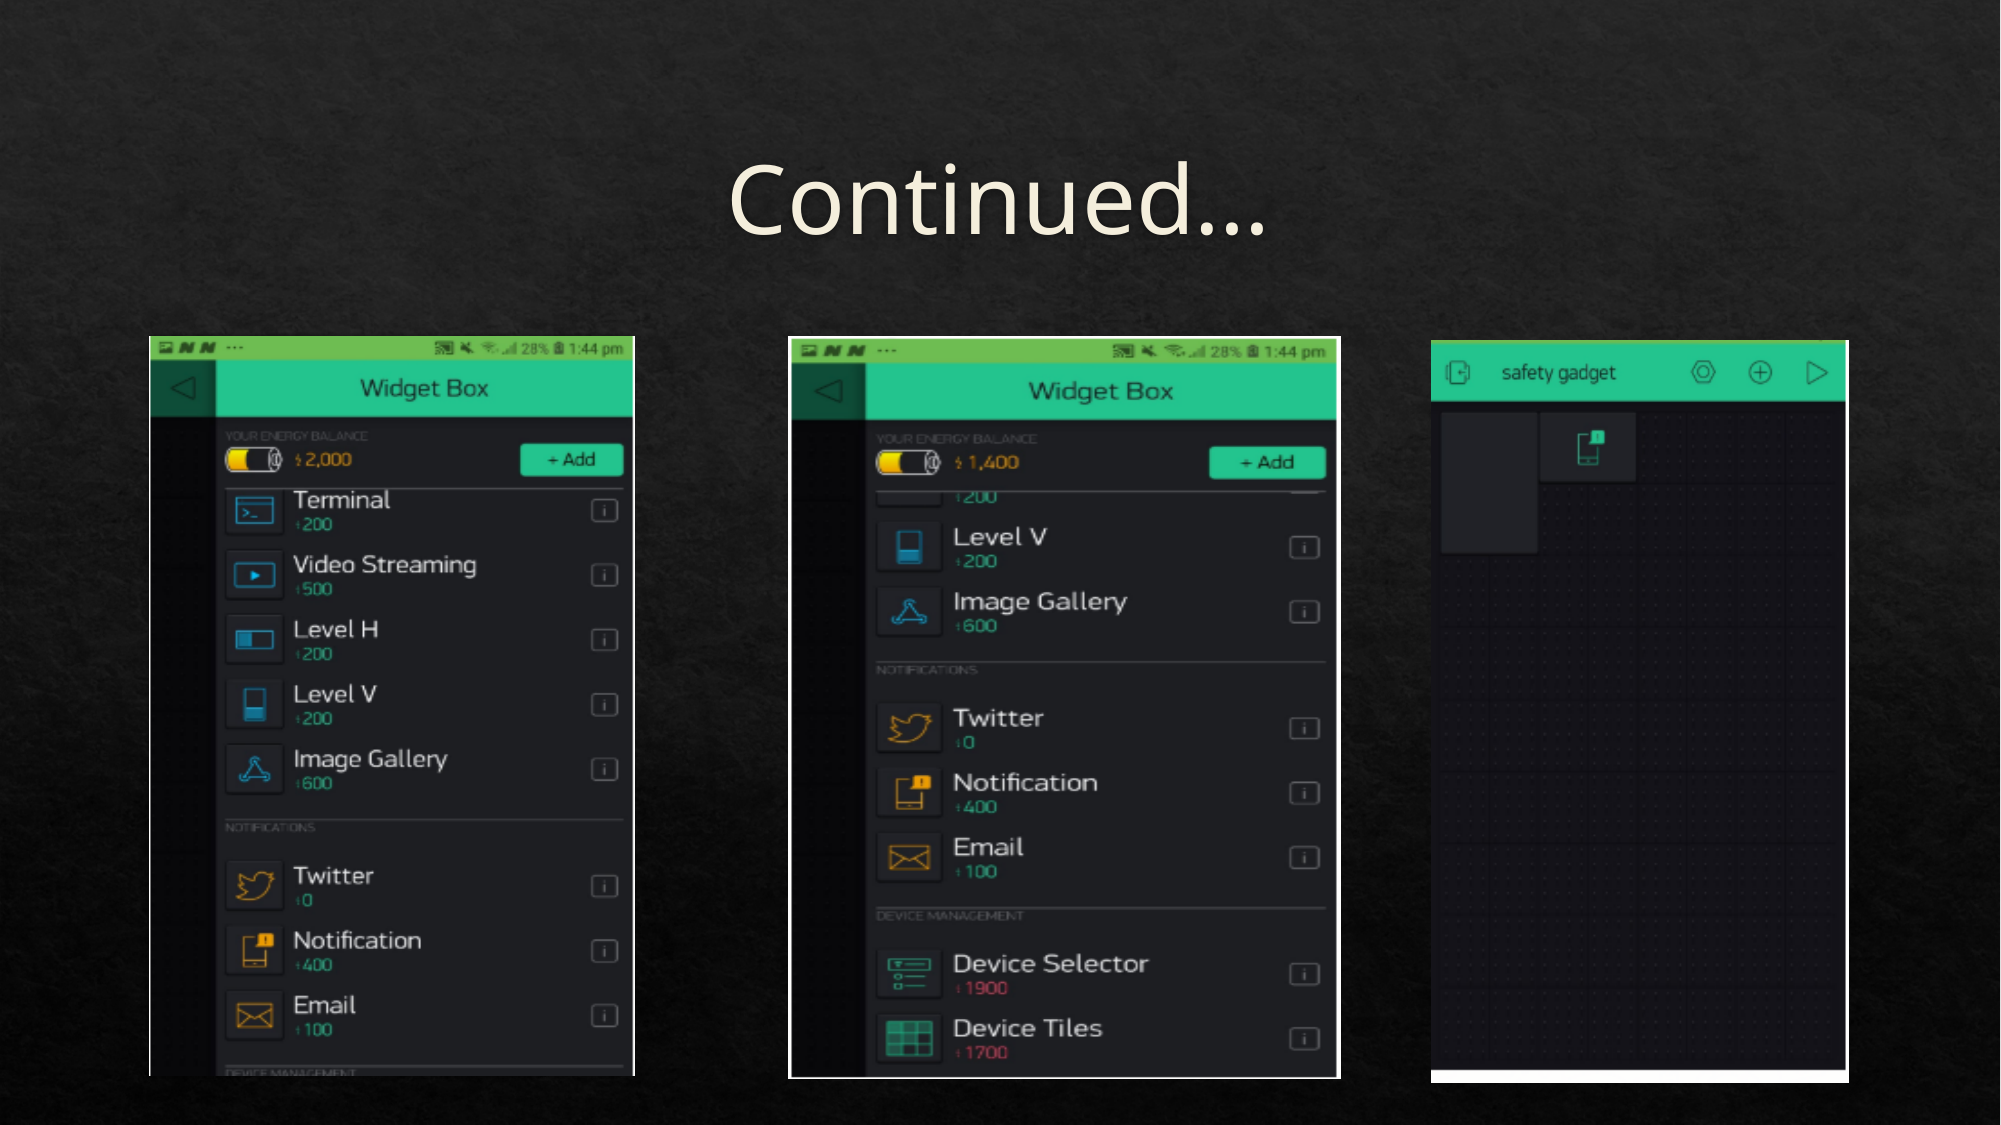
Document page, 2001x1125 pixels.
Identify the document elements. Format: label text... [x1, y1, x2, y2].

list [149, 336, 635, 1076]
title Continued… [149, 99, 1849, 307]
picture [1430, 339, 1849, 1083]
picture [787, 336, 1341, 1080]
